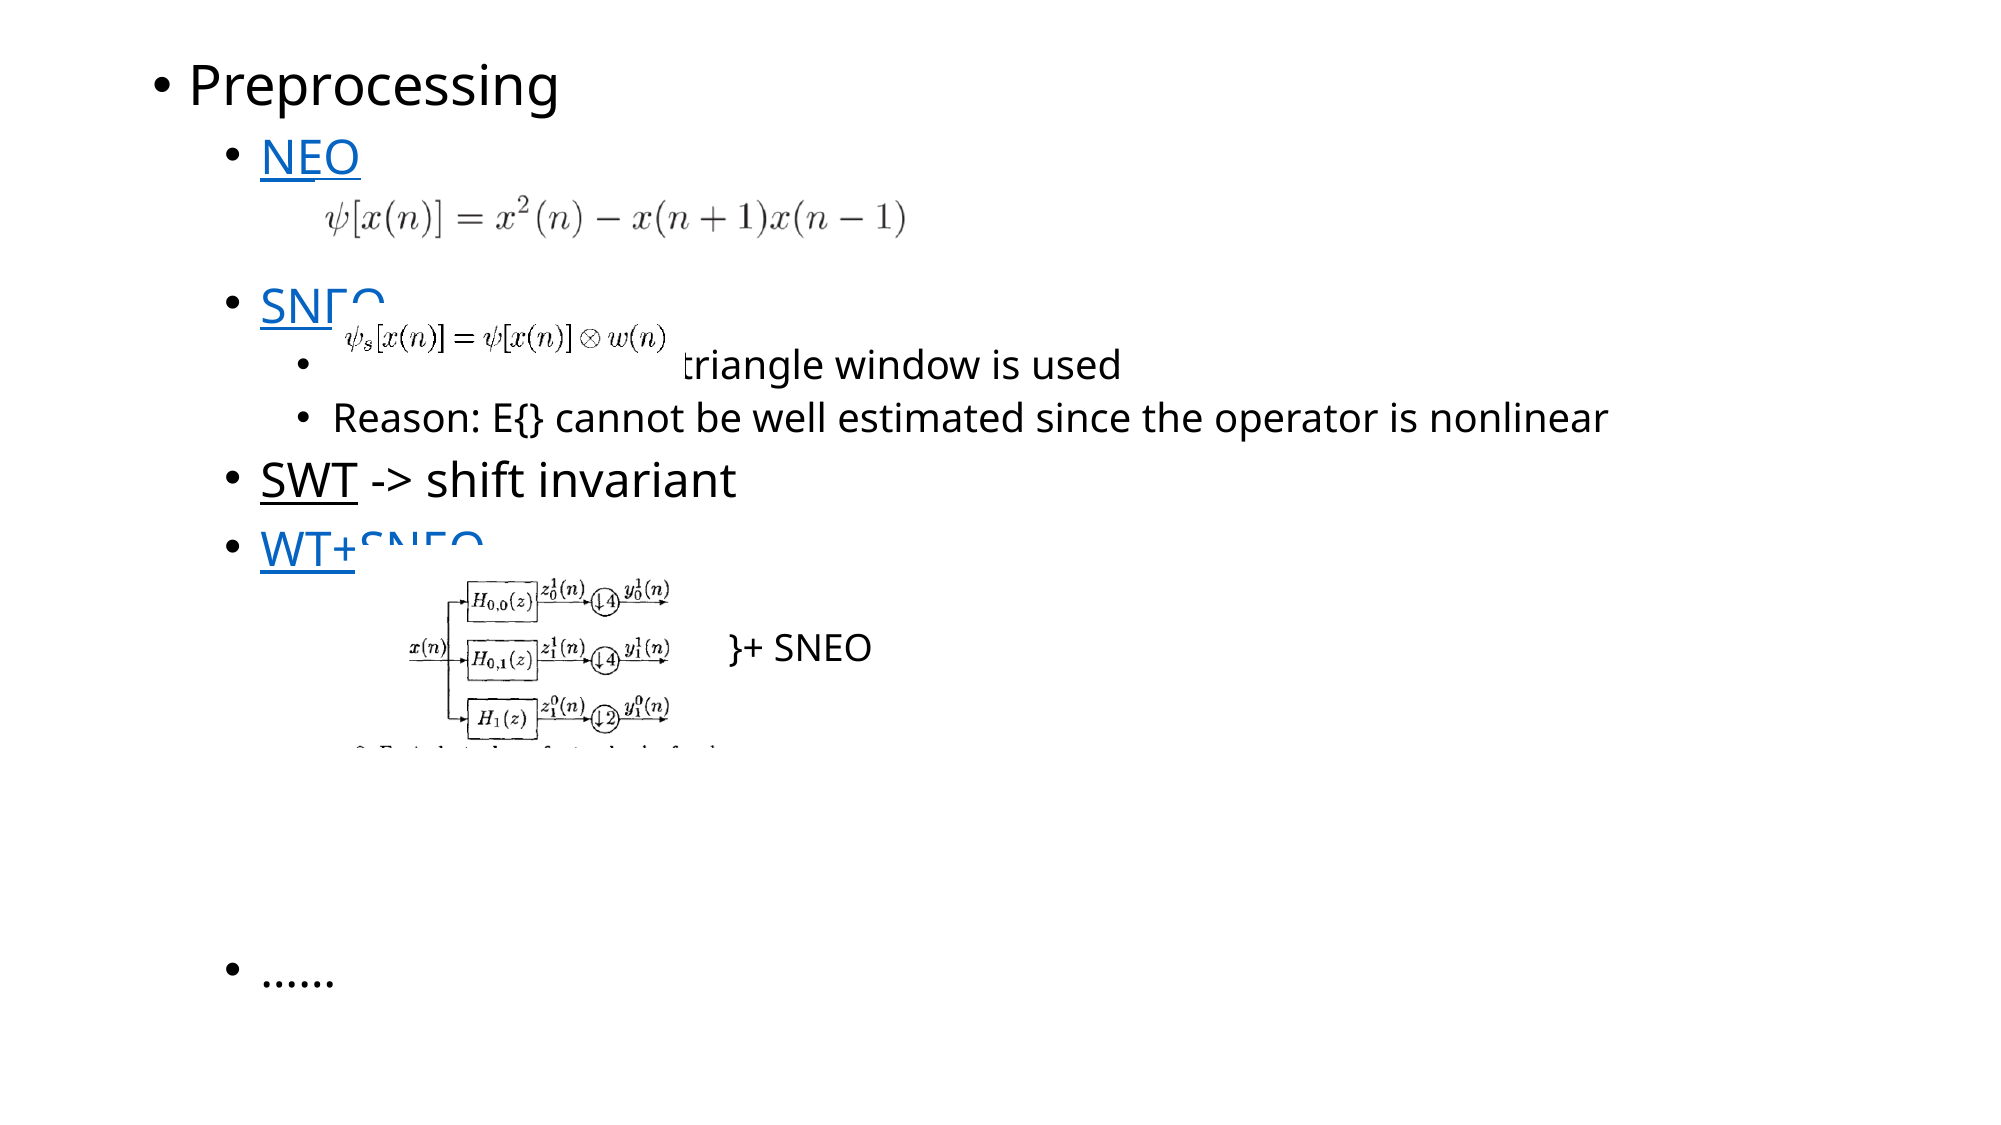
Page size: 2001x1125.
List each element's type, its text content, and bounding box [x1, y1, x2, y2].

text_box }+ SNEO [716, 616, 888, 677]
picture [332, 303, 685, 378]
list Preprocessing NEO SNEO triangle window is used Reason: E{} cannot be well estimated since the operator is nonlinear SWT -> shift invariant WT+SNEO …… [137, 49, 1863, 1014]
picture [315, 180, 956, 257]
picture [355, 545, 716, 748]
